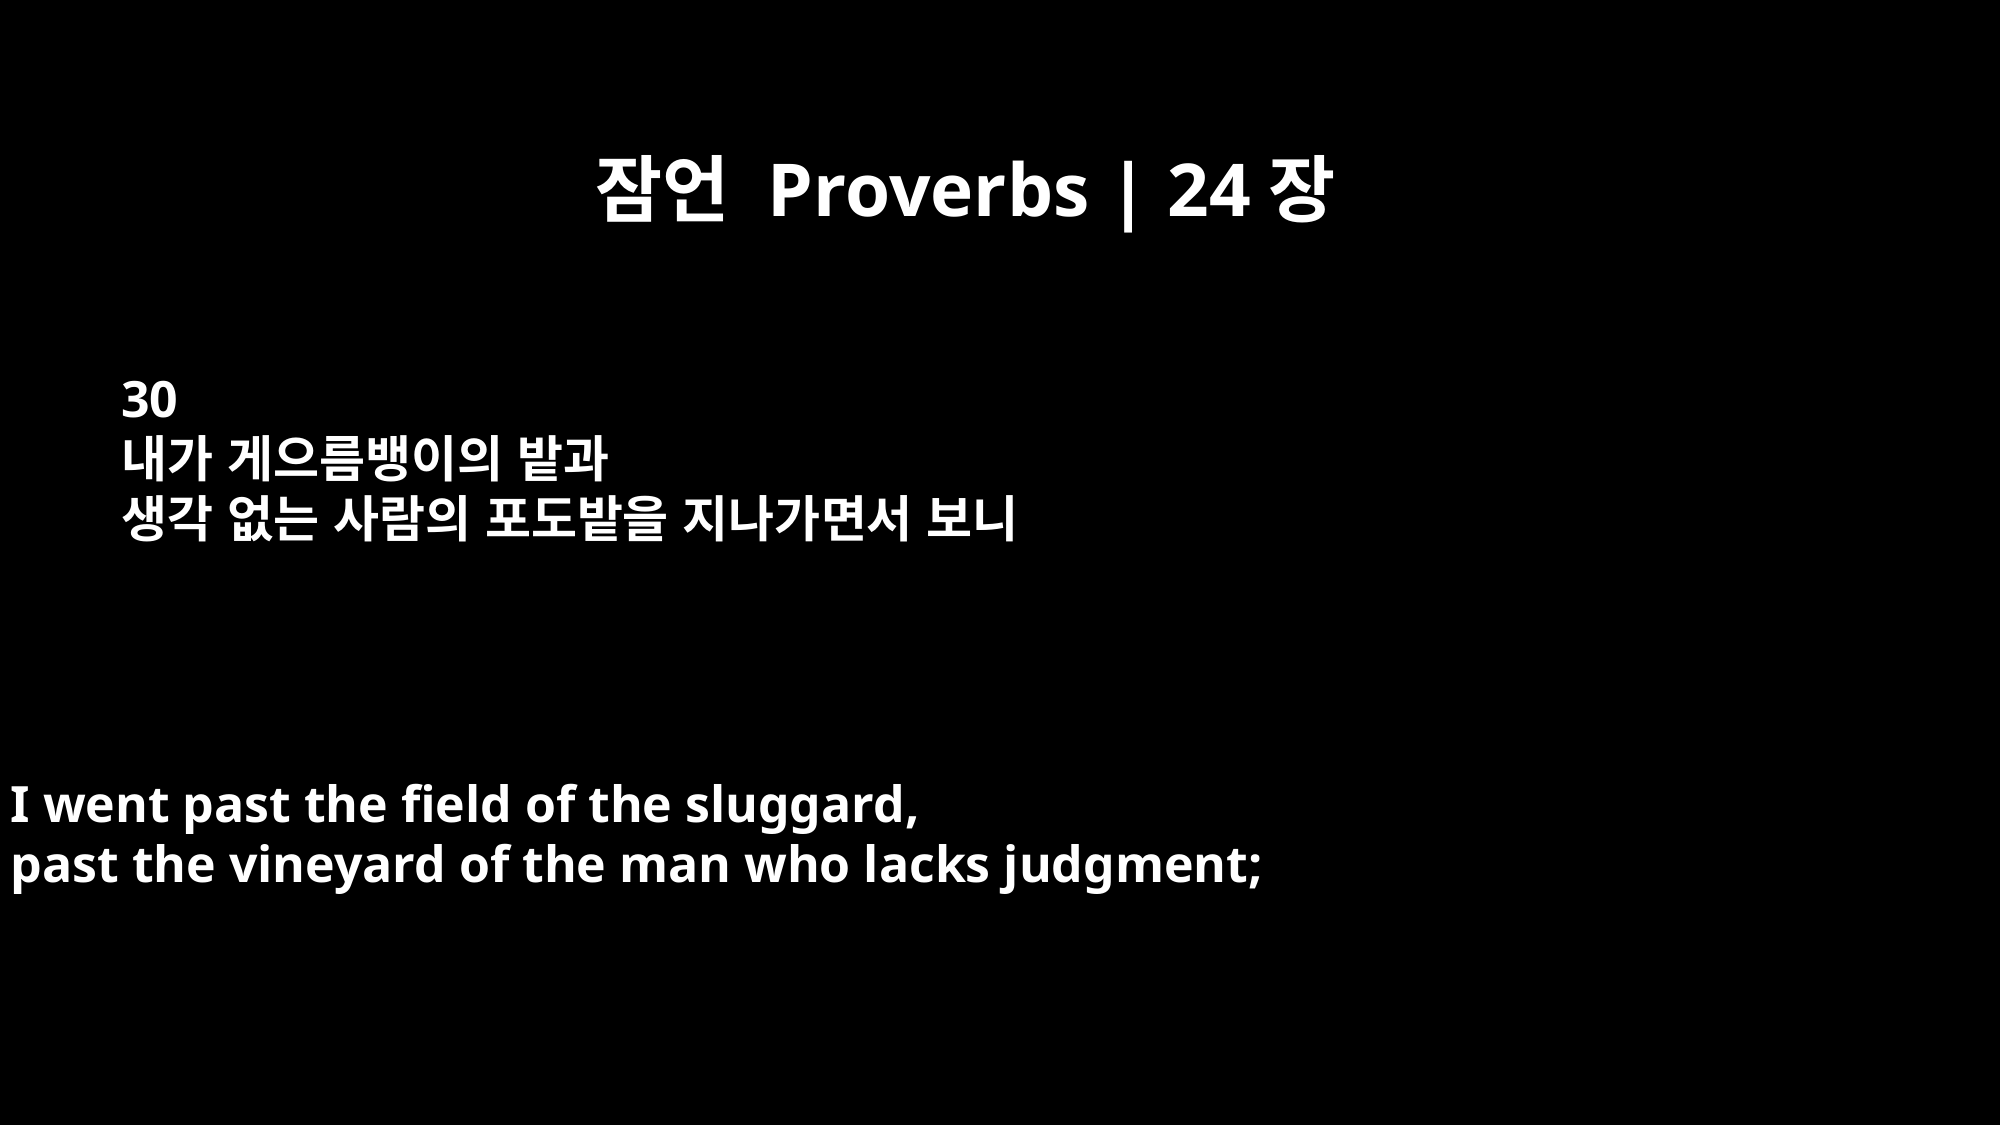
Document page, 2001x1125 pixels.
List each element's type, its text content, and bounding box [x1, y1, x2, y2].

text_box 30 내가 게으름뱅이의 밭과 생각 없는 사람의 포도밭을 지나가면서 보니 [106, 359, 1035, 555]
text_box 잠언 Proverbs | 24장 [580, 136, 1352, 239]
text_box I went past the field of the sluggard, past the vineyard of the man who lacks judgment; [0, 764, 1278, 900]
